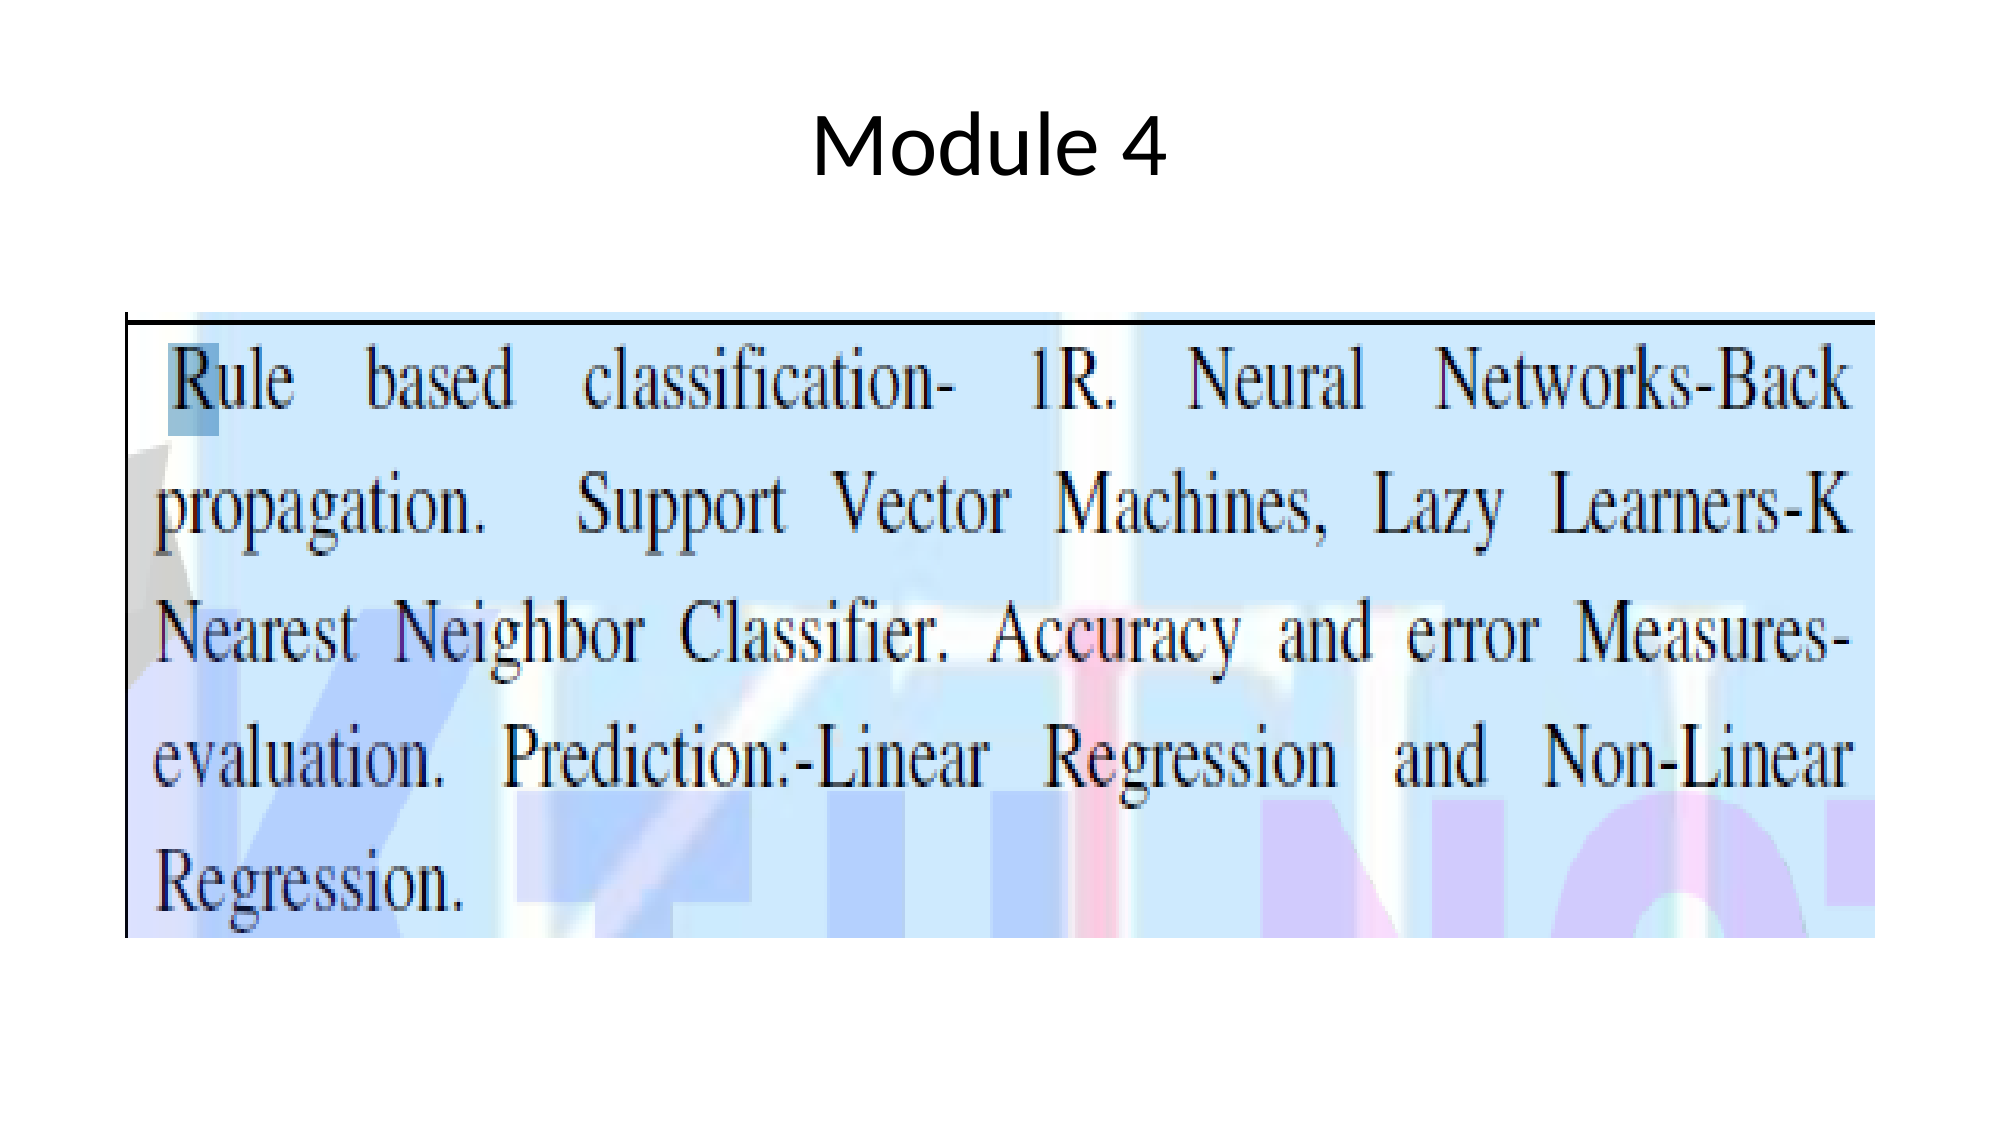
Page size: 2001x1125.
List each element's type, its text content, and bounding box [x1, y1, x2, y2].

title Module 4 [99, 45, 1900, 233]
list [124, 312, 1876, 938]
